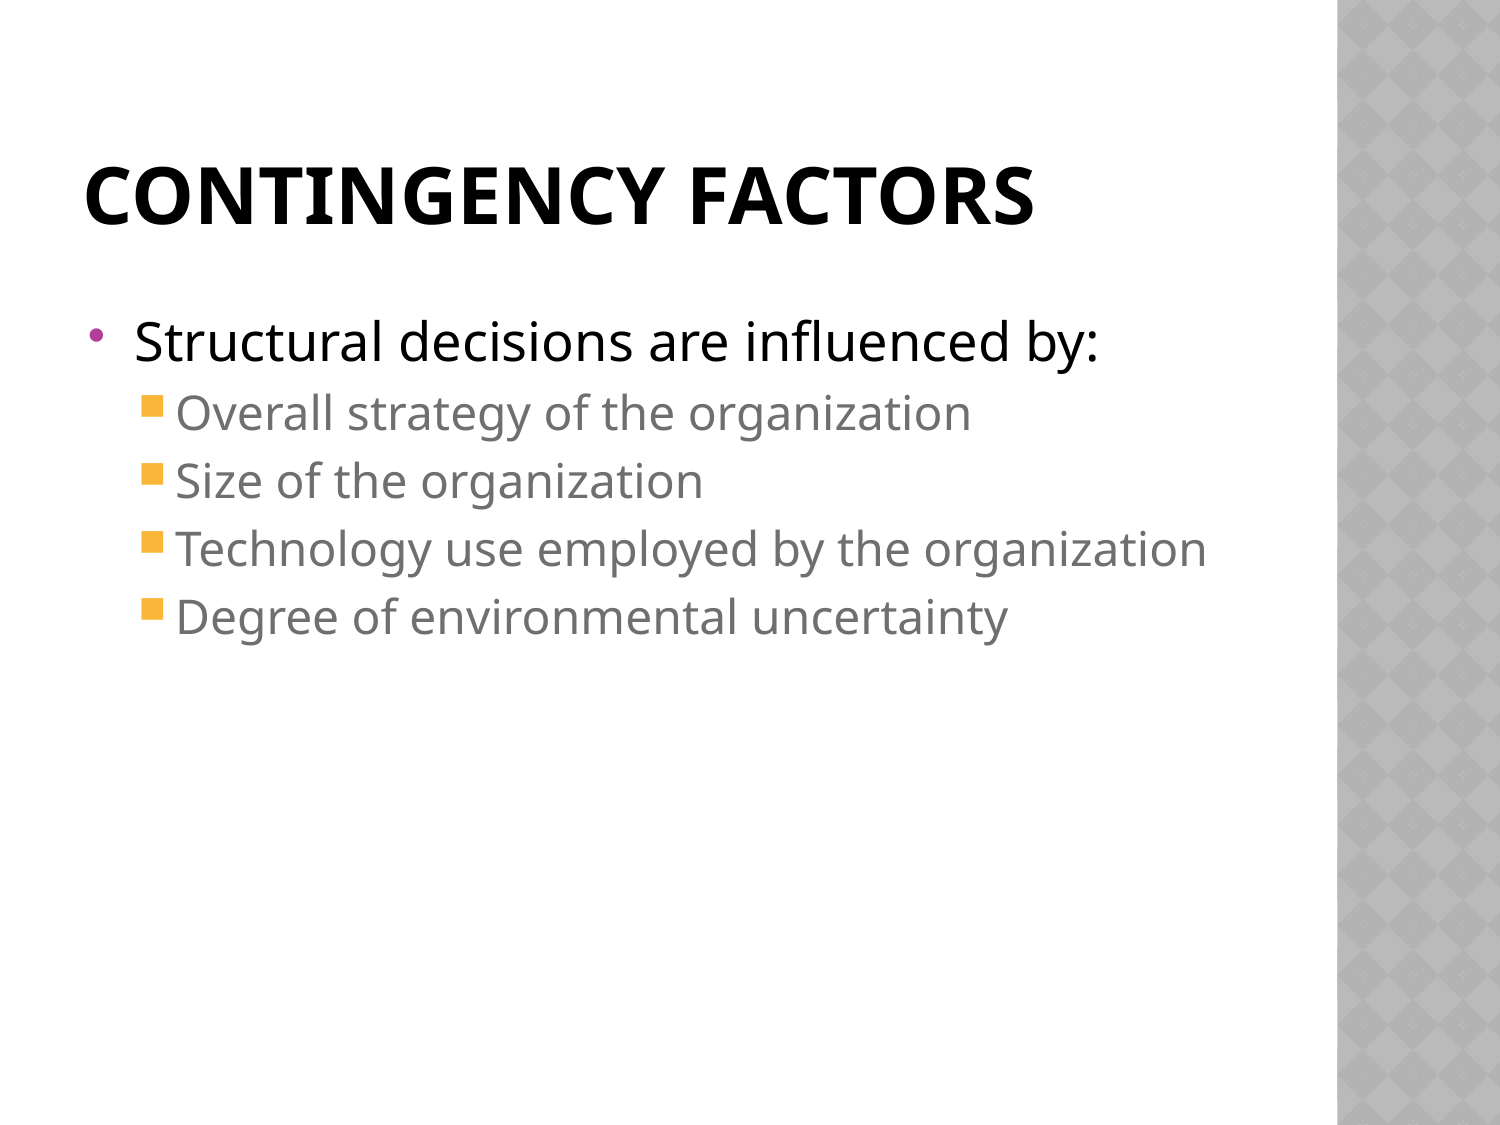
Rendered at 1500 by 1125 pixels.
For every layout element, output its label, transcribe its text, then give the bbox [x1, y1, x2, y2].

list Structural decisions are influenced by: Overall strategy of the organization Size of the organization Technology use employed by the organization Degree of environmental uncertainty [75, 299, 1263, 936]
title Contingency Factors [75, 52, 1263, 240]
